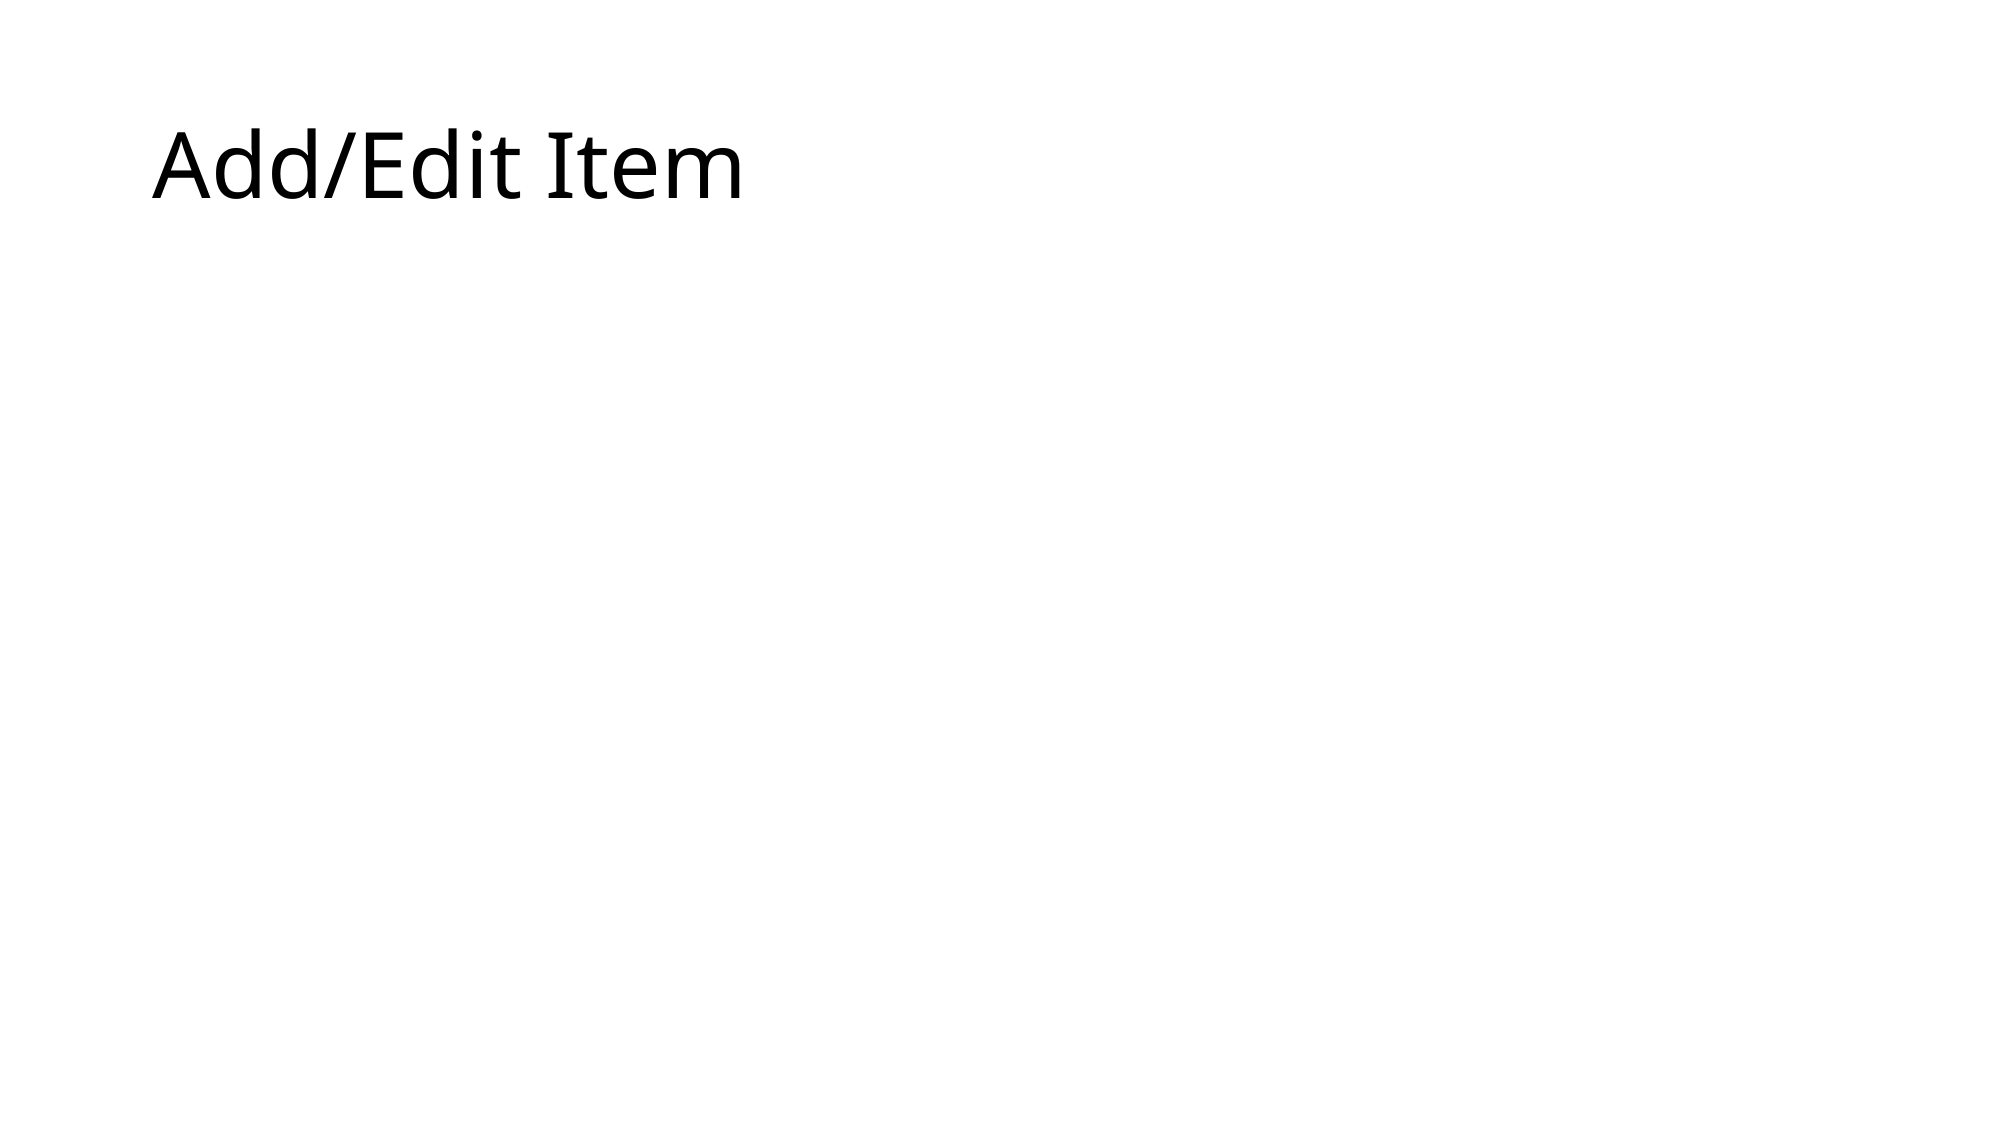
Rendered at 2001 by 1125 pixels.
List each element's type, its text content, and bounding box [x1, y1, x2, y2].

title Add/Edit Item [137, 59, 1863, 278]
